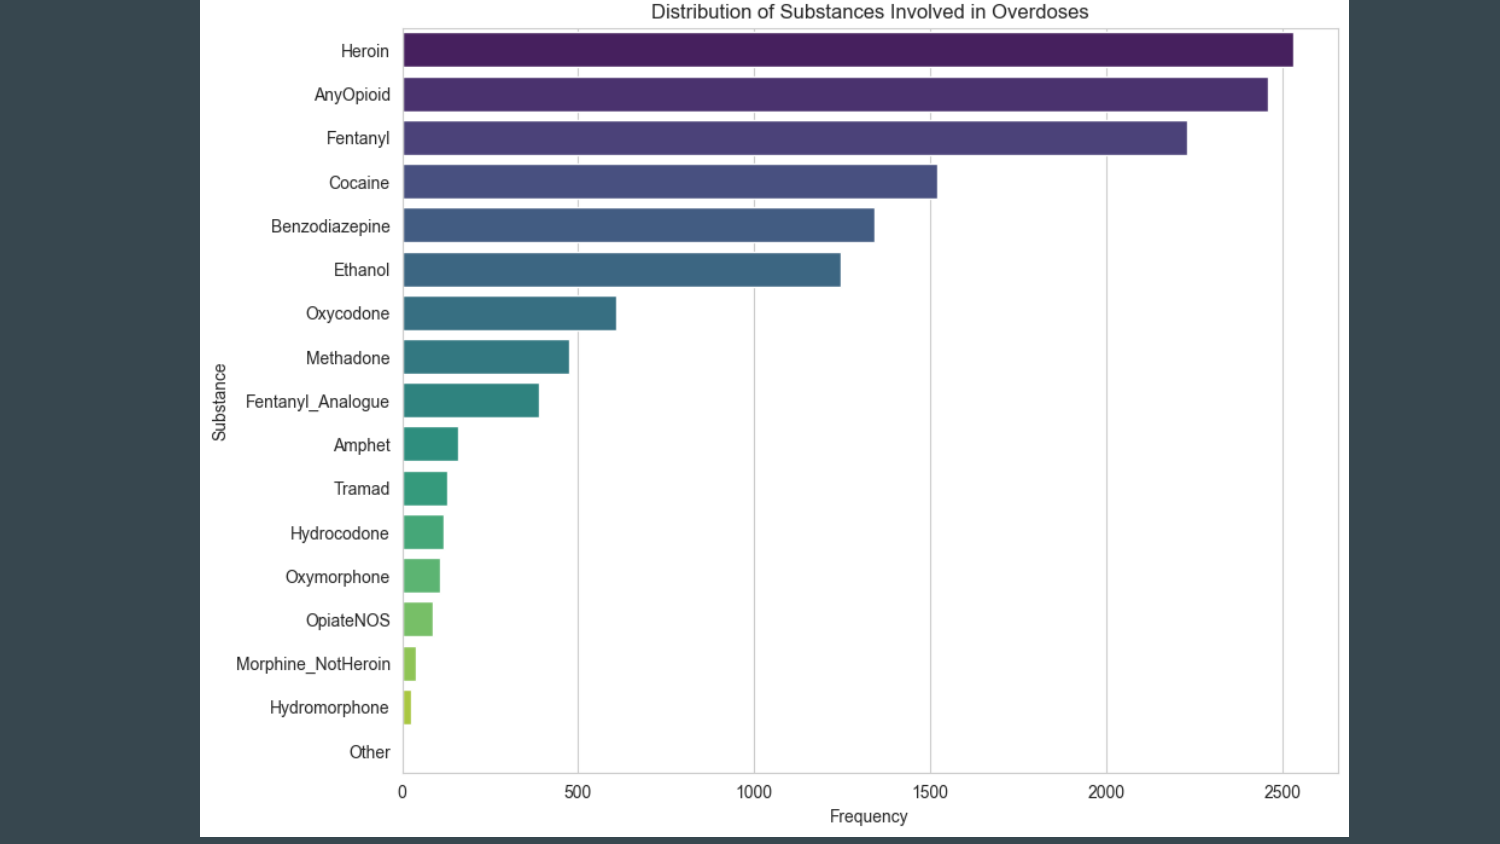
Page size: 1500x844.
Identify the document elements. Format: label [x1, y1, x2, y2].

picture [200, 0, 1350, 837]
